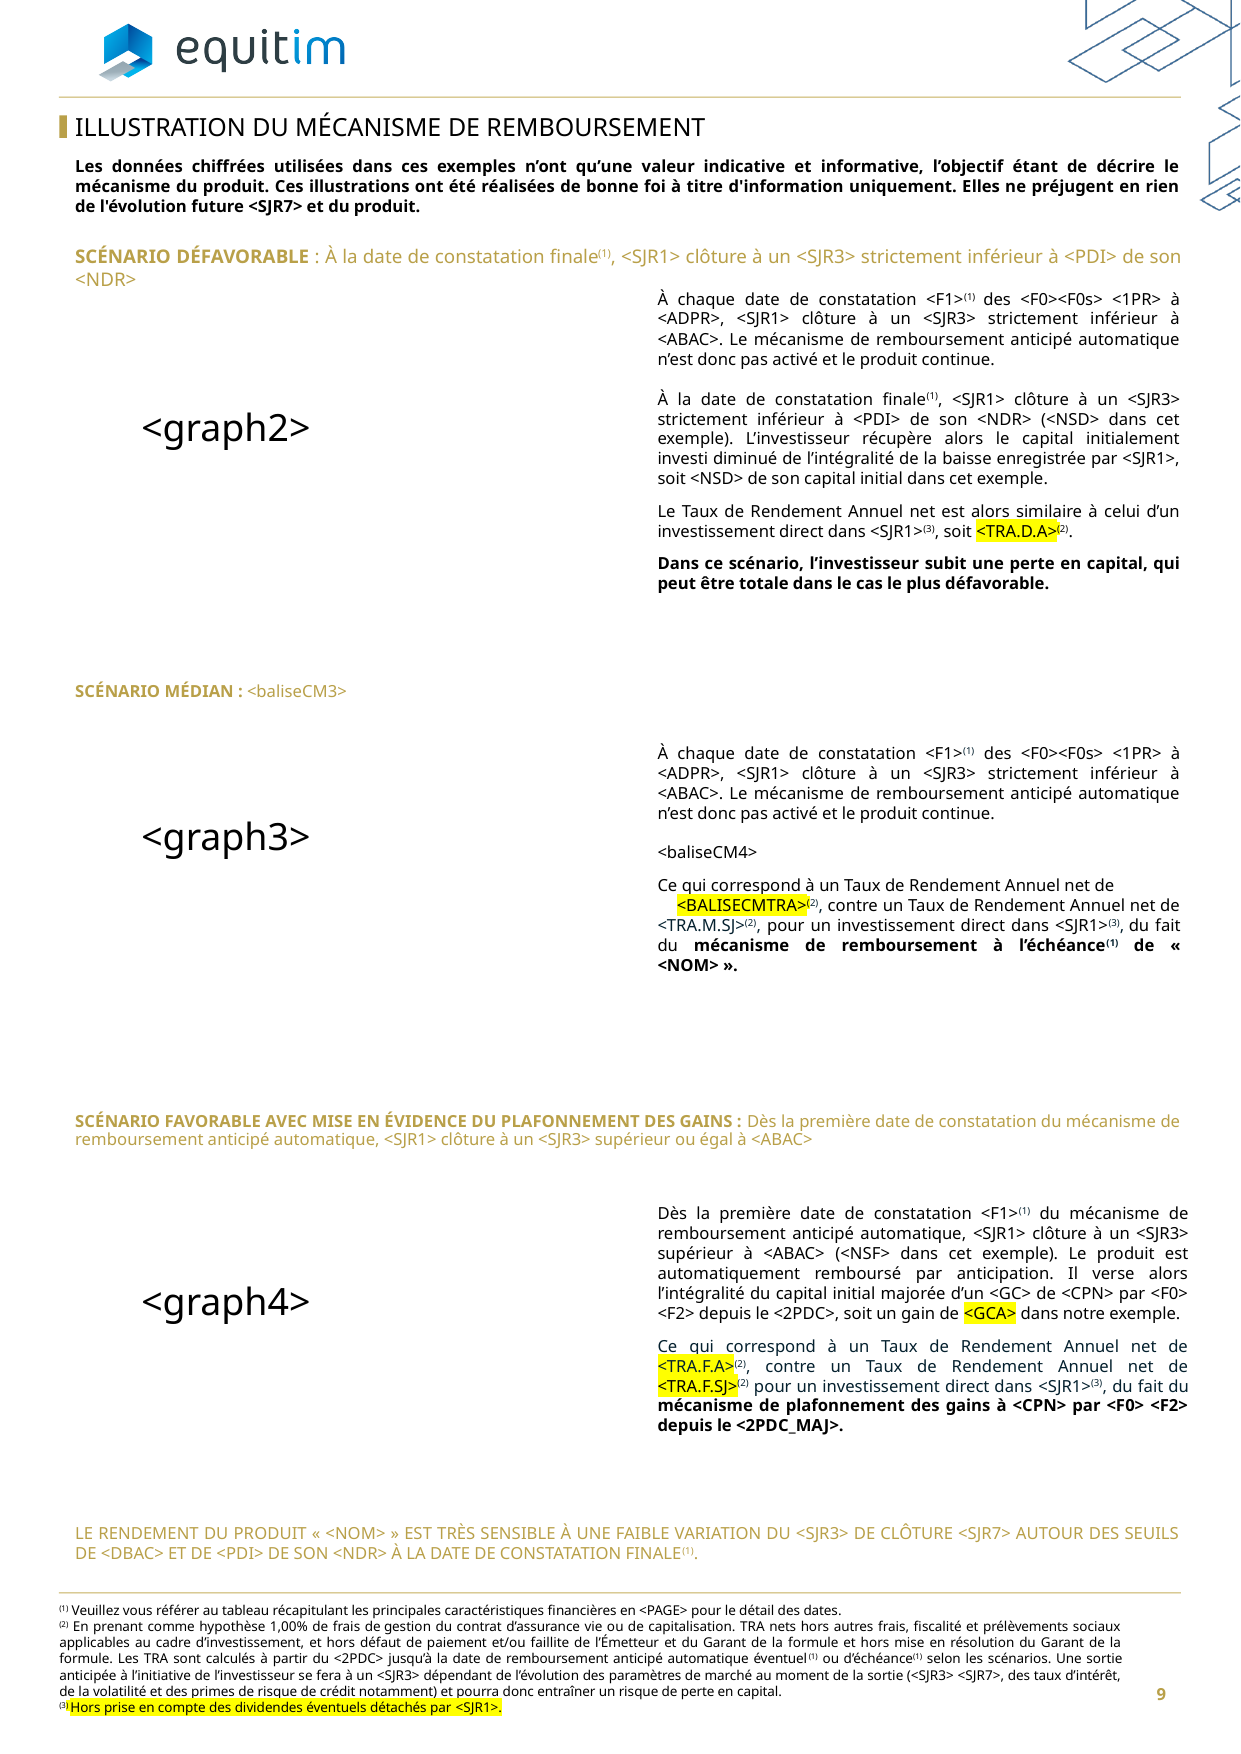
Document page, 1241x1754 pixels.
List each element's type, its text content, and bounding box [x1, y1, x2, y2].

slide_number 9 [1122, 1664, 1182, 1728]
text_box Dès la première date de constatation <F1>(1) du mécanisme de remboursement anticipé automatique, <SJR1> clôture à un <SJR3> supérieur à <ABAC> (<NSF> dans cet exemple). Le produit est automatiquement remboursé par anticipation. Il verse alors l’intégralité du capital initial majorée d’un <GC> de <CPN> par <F0> <F2> depuis le <2PDC>, soit un gain de <GCA> dans notre exemple. Ce qui correspond à un Taux de Rendement Annuel net de <TRA.F.A>(2), contre un Taux de Rendement Annuel net de <TRA.F.SJ>(2) pour un investissement direct dans <SJR1>(3), du fait du mécanisme de plafonnement des gains à <CPN> par <F0> <F2> depuis le <2PDC_MAJ>. [657, 1203, 1189, 1436]
text_box SCÉNARIO MÉDIAN : <baliseCM3> [75, 682, 1181, 701]
text_box À chaque date de constatation <F1>(1) des <F0><F0s> <1PR> à <ADPR>, <SJR1> clôture à un <SJR3> strictement inférieur à <ABAC>. Le mécanisme de remboursement anticipé automatique n’est donc pas activé et le produit continue. <baliseCM4> Ce qui correspond à un Taux de Rendement Annuel net de <BALISECMTRA>(2), contre un Taux de Rendement Annuel net de <TRA.M.SJ>(2), pour un investissement direct dans <SJR1>(3), du fait du mécanisme de remboursement à l’échéance(1) de « <NOM> ». [657, 742, 1181, 975]
picture [77, 3, 367, 97]
text_box <graph3> [126, 805, 792, 866]
text_box Les données chiffrées utilisées dans ces exemples n’ont qu’une valeur indicative et informative, l’objectif étant de décrire le mécanisme du produit. Ces illustrations ont été réalisées de bonne foi à titre d'information uniquement. Elles ne préjugent en rien de l'évolution future <SJR7> et du produit. [75, 156, 1181, 217]
picture [1067, 0, 1241, 211]
text_box <graph4> [126, 1270, 362, 1331]
text_box [59, 115, 67, 138]
text_box ILLUSTRATION DU MÉCANISME DE REMBOURSEMENT [75, 109, 1192, 148]
text_box SCÉNARIO DÉFAVORABLE : À la date de constatation finale(1), <SJR1> clôture à un <SJR3> strictement inférieur à <PDI> de son <NDR> [75, 244, 1181, 290]
text_box SCÉNARIO FAVORABLE AVEC MISE EN ÉVIDENCE DU PLAFONNEMENT DES GAINS : Dès la première date de constatation du mécanisme de remboursement anticipé automatique, <SJR1> clôture à un <SJR3> supérieur ou égal à <ABAC> [75, 1113, 1181, 1150]
text_box <graph2> [126, 396, 793, 456]
text_box (1) Veuillez vous référer au tableau récapitulant les principales caractéristiques financières en <PAGE> pour le détail des dates. (2) En prenant comme hypothèse 1,00% de frais de gestion du contrat d’assurance vie ou de capitalisation. TRA nets hors autres frais, fiscalité et prélèvements sociaux applicables au cadre d’investissement, et hors défaut de paiement et/ou faillite de l’Émetteur et du Garant de la formule et hors mise en résolution du Garant de la formule. Les TRA sont calculés à partir du <2PDC> jusqu’à la date de remboursement anticipé automatique éventuel(1) ou d’échéance(1) selon les scénarios. Une sortie anticipée à l’initiative de l’investisseur se fera à un <SJR3> dépendant de l’évolution des paramètres de marché au moment de la sortie (<SJR3> <SJR7>, des taux d’intérêt, de la volatilité et des primes de risque de crédit notamment) et pourra donc entraîner un risque de perte en capital. (3) Hors prise en compte des dividendes éventuels détachés par <SJR1>. [59, 1601, 1123, 1716]
text_box À chaque date de constatation <F1>(1) des <F0><F0s> <1PR> à <ADPR>, <SJR1> clôture à un <SJR3> strictement inférieur à <ABAC>. Le mécanisme de remboursement anticipé automatique n’est donc pas activé et le produit continue. À la date de constatation finale(1), <SJR1> clôture à un <SJR3> strictement inférieur à <PDI> de son <NDR> (<NSD> dans cet exemple). L’investisseur récupère alors le capital initialement investi diminué de l’intégralité de la baisse enregistrée par <SJR1>, soit <NSD> de son capital initial dans cet exemple. Le Taux de Rendement Annuel net est alors similaire à celui d’un investissement direct dans <SJR1>(3), soit <TRA.D.A>(2). Dans ce scénario, l’investisseur subit une perte en capital, qui peut être totale dans le cas le plus défavorable. [657, 288, 1181, 594]
text_box LE RENDEMENT DU PRODUIT « <NOM> » EST TRÈS SENSIBLE À UNE FAIBLE VARIATION DU <SJR3> DE CLÔTURE <SJR7> AUTOUR DES SEUILS DE <DBAC> ET DE <PDI> DE SON <NDR> à la date de constatation finale(1). [75, 1522, 1181, 1588]
